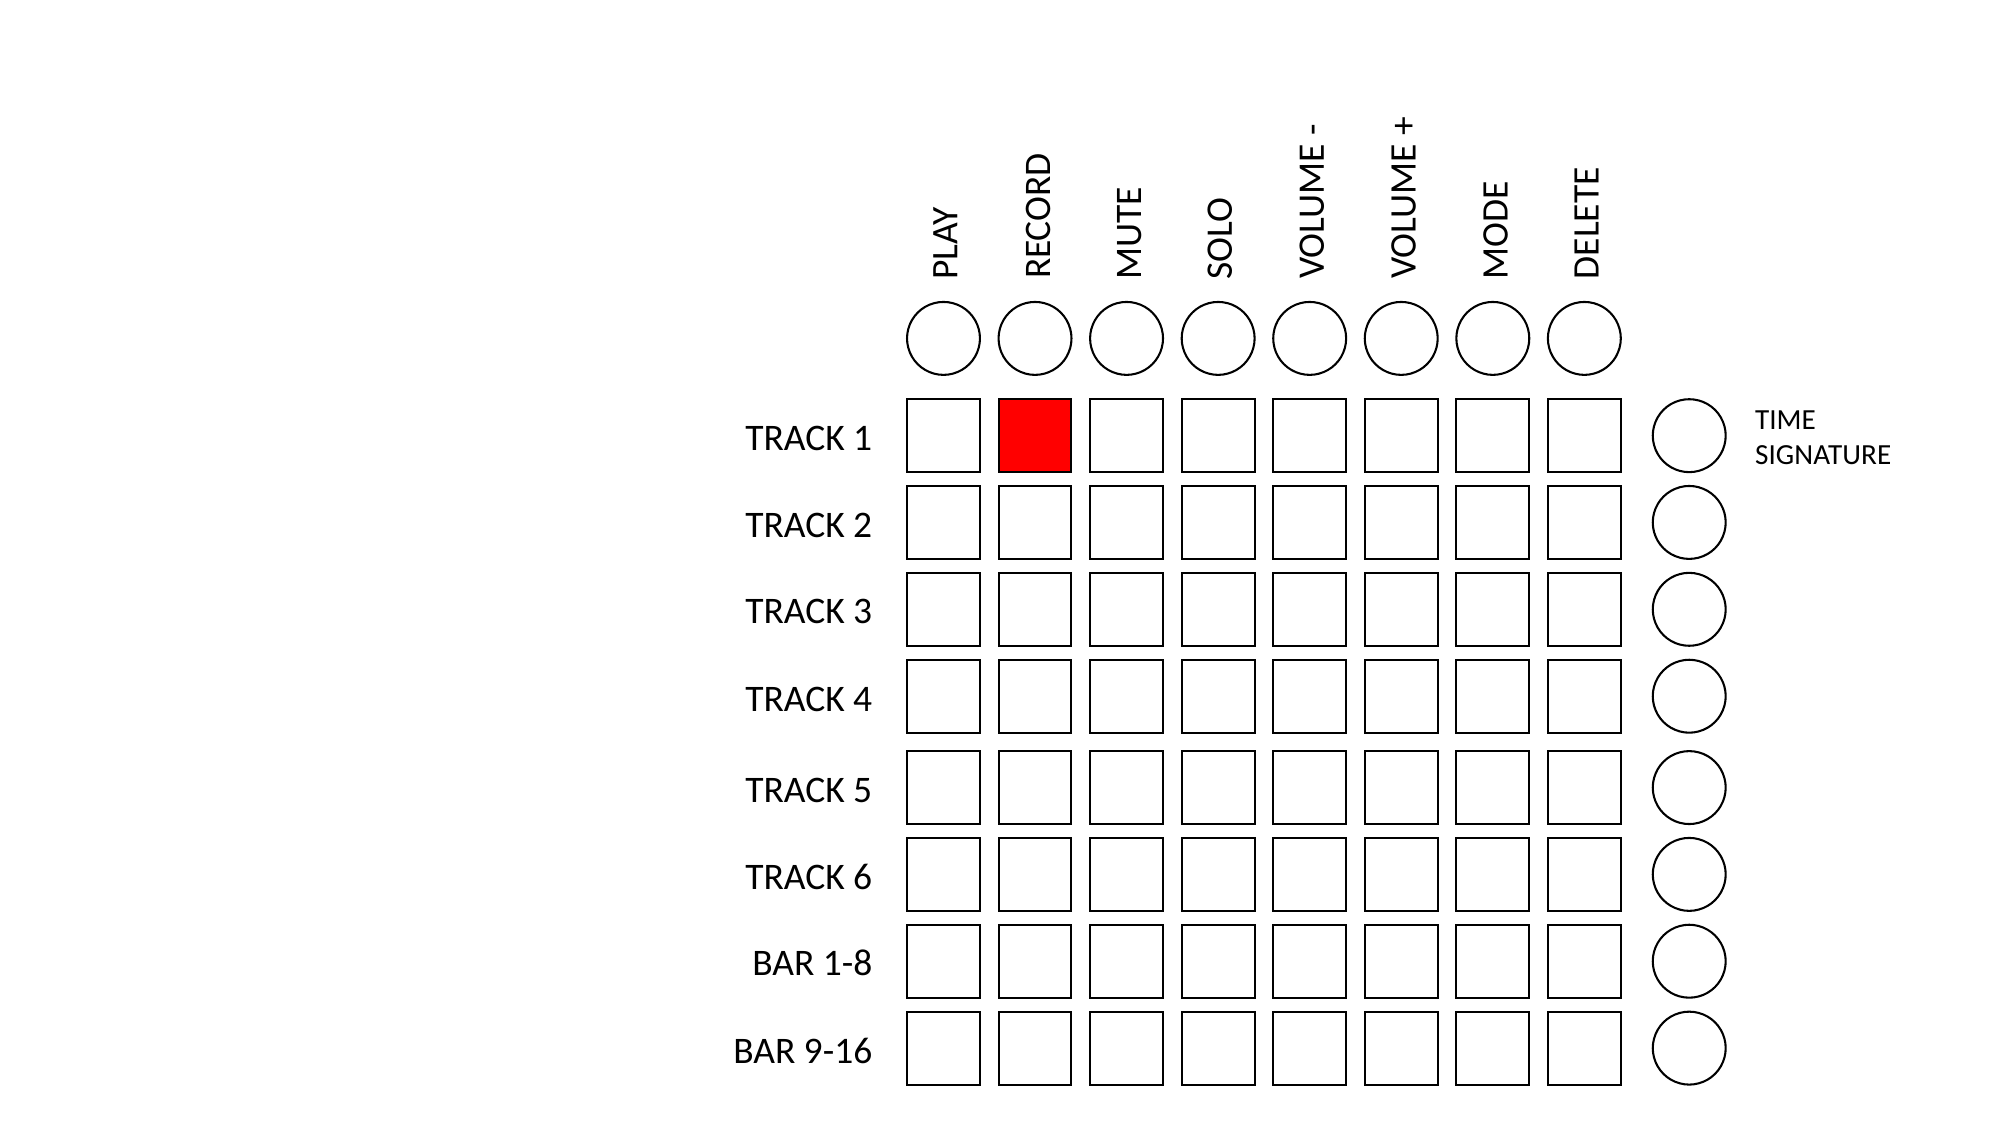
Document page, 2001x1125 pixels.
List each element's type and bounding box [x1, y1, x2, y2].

text_box [717, 100, 1907, 1085]
